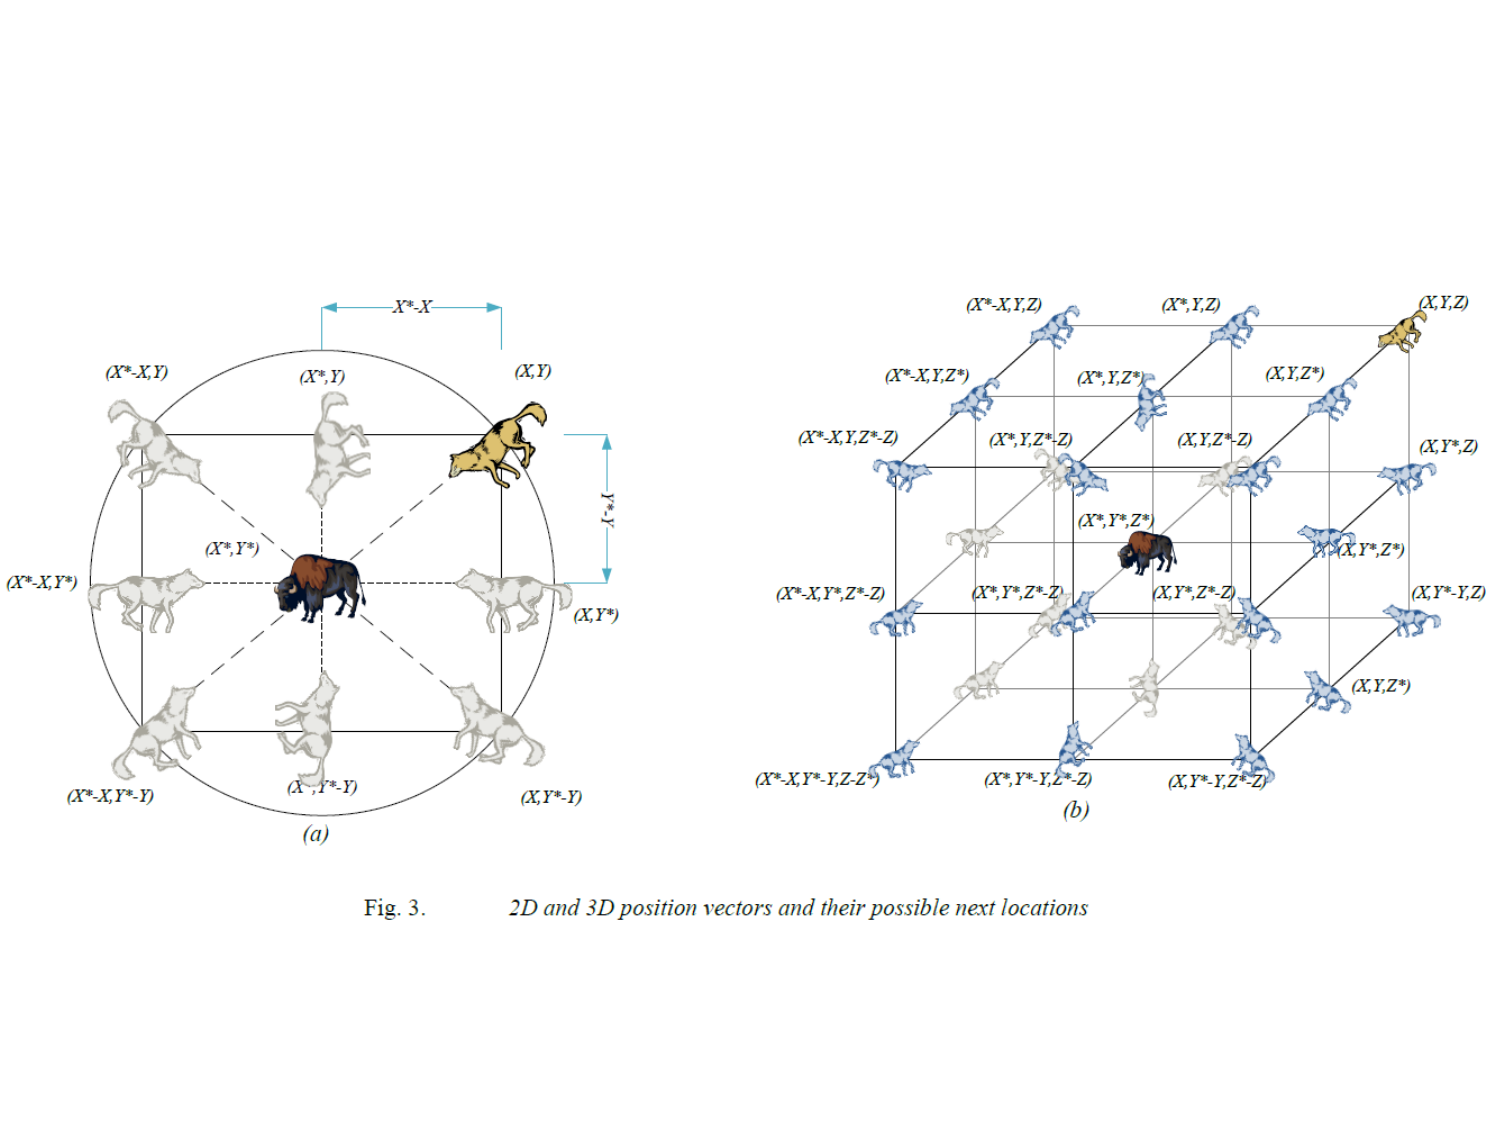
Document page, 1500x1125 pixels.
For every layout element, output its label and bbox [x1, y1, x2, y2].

picture [0, 270, 1495, 930]
